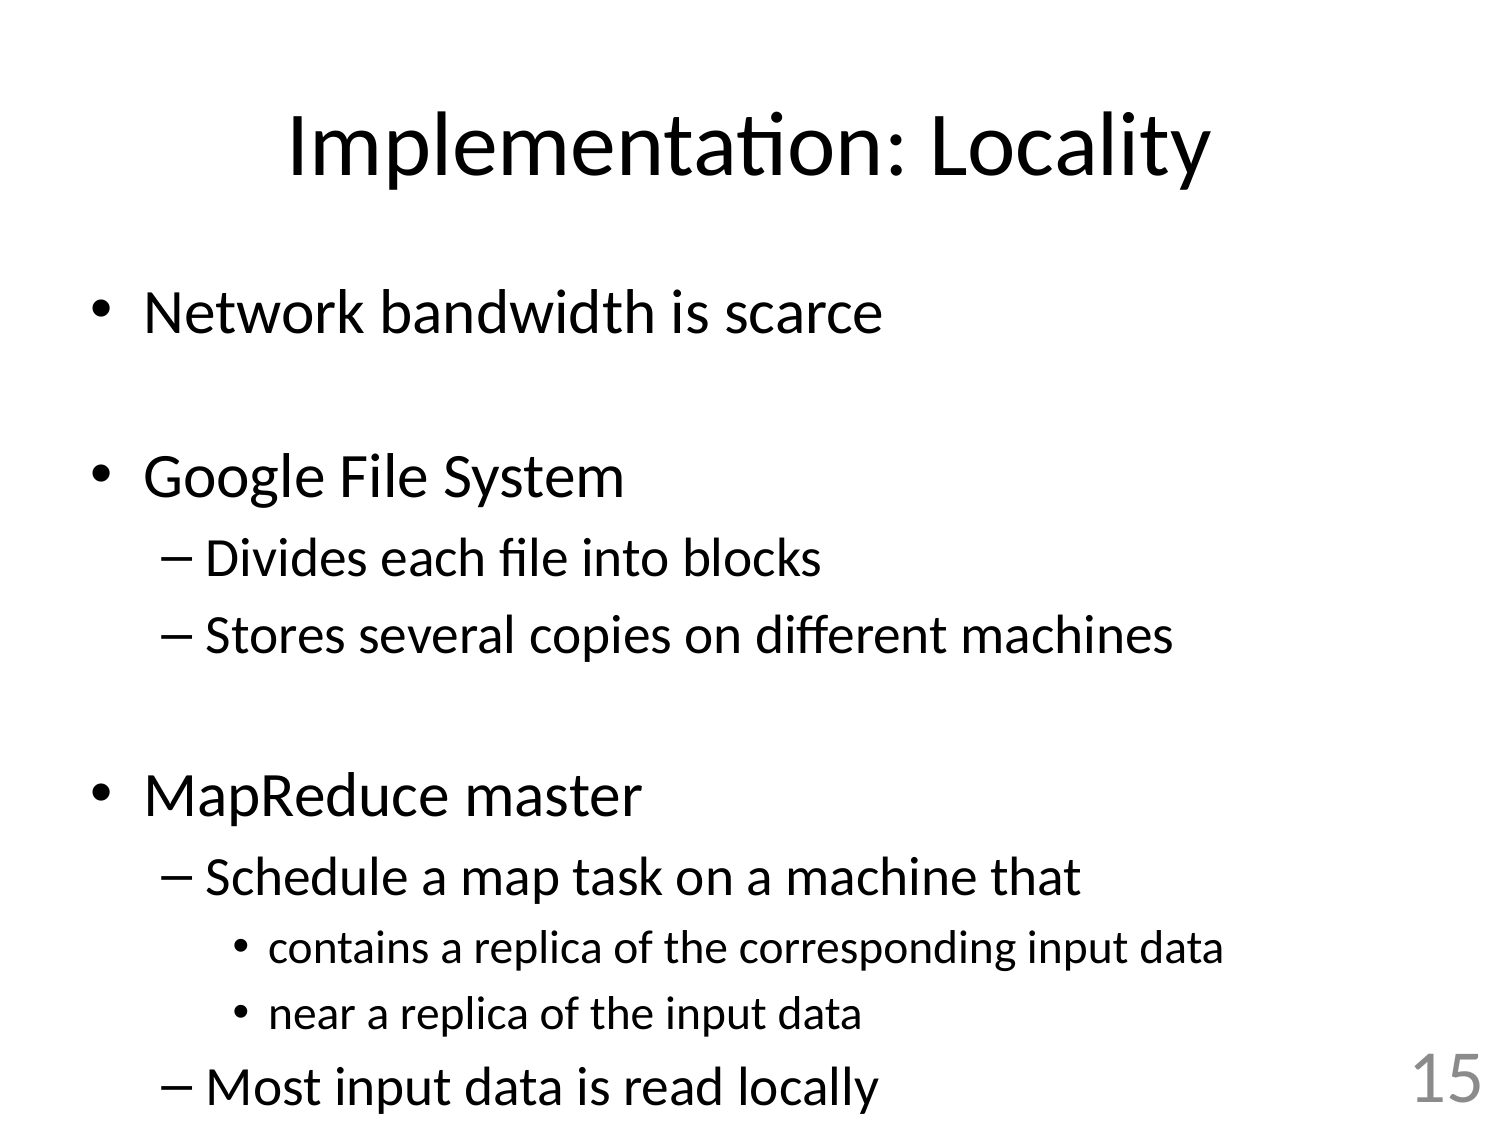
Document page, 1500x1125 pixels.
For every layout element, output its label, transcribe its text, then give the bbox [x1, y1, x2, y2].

list Network bandwidth is scarce Google File System Divides each file into blocks Stores several copies on different machines MapReduce master Schedule a map task on a machine that contains a replica of the corresponding input data near a replica of the input data Most input data is read locally [75, 262, 1425, 1125]
slide_number 15 [1074, 1042, 1500, 1103]
title Implementation: Locality [75, 45, 1425, 233]
